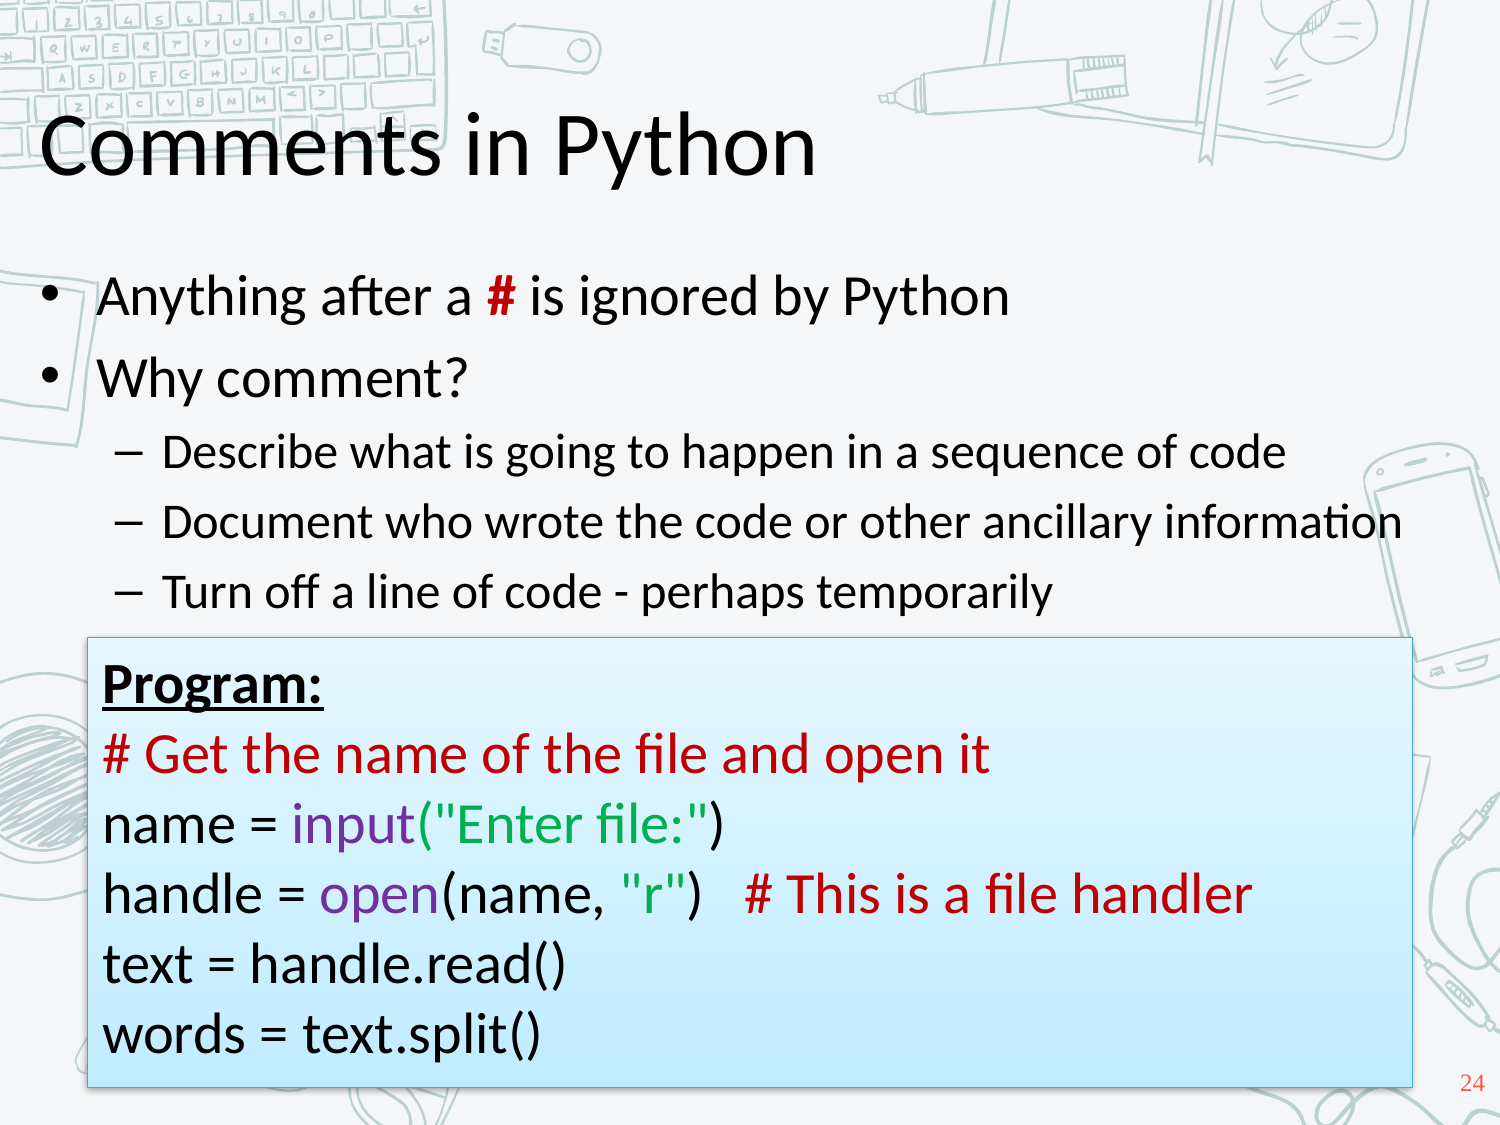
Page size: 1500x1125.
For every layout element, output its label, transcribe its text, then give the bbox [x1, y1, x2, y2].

text_box Program: # Get the name of the file and open it name = input("Enter file:") handle = open(name, "r") # This is a file handler text = handle.read() words = text.split() [87, 637, 1413, 1088]
title Comments in Python [24, 45, 1475, 233]
slide_number 24 [1425, 1050, 1500, 1113]
list Anything after a # is ignored by Python Why comment? Describe what is going to happen in a sequence of code Document who wrote the code or other ancillary information Turn off a line of code - perhaps temporarily [24, 249, 1475, 1055]
